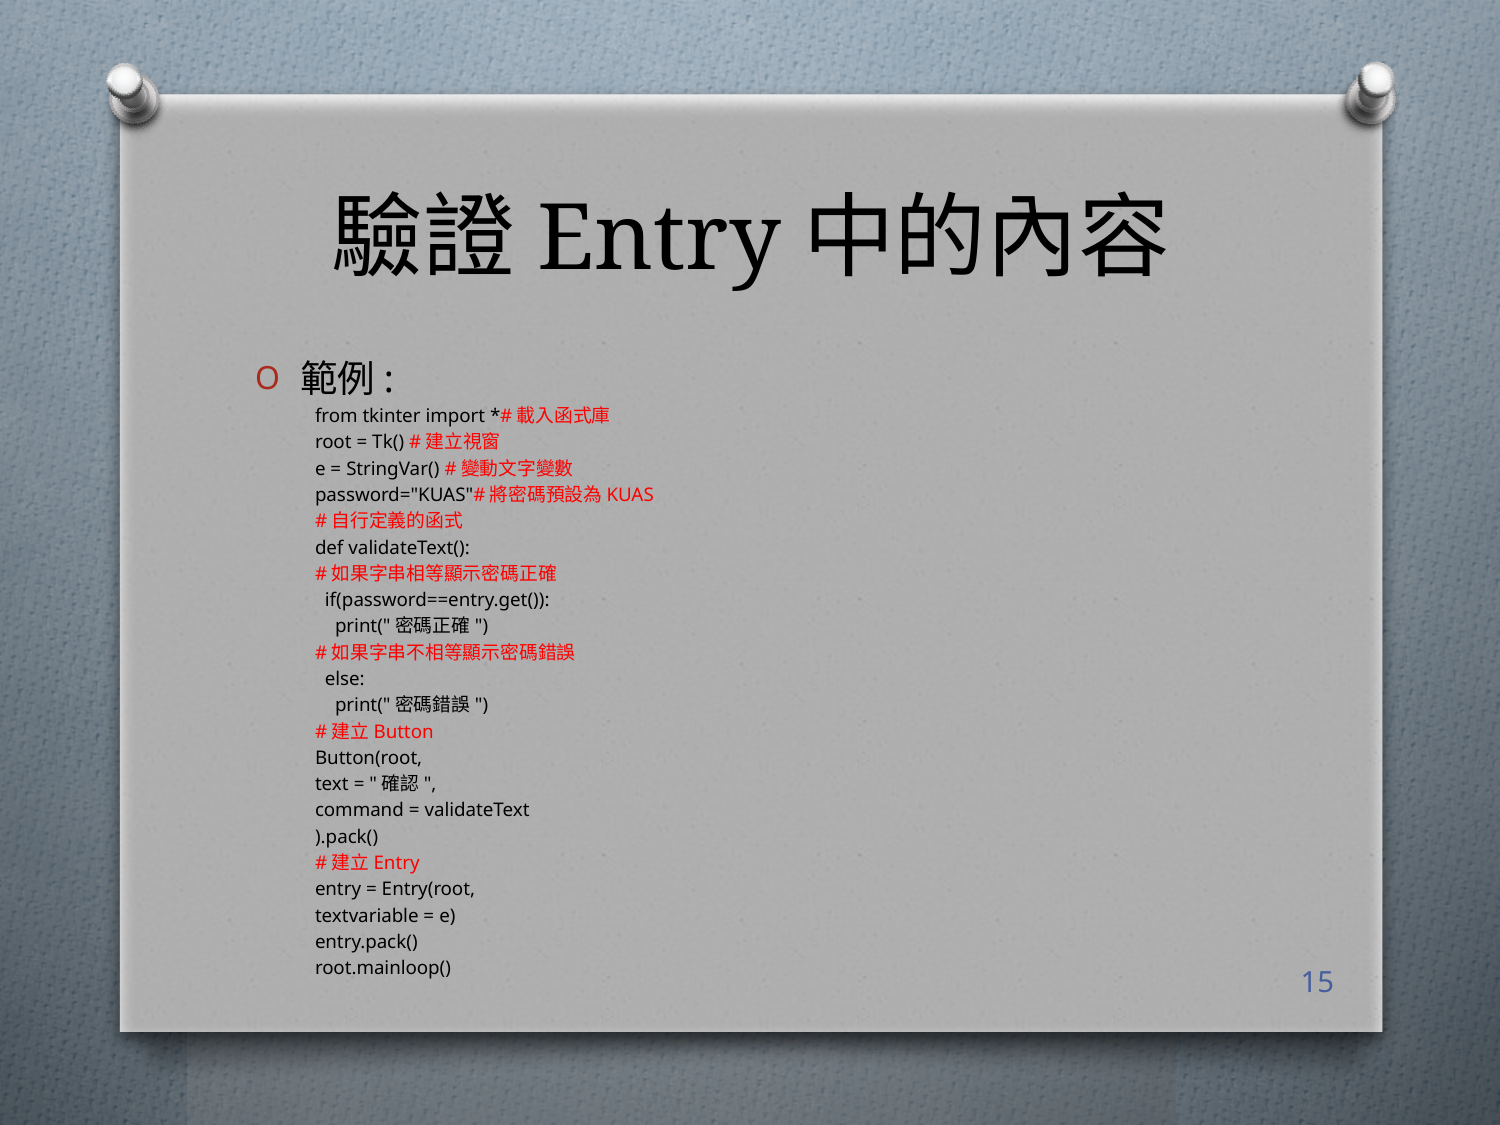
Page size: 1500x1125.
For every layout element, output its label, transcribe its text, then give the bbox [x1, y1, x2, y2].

picture [1317, 35, 1439, 156]
slide_number 15 [1258, 952, 1350, 1013]
title 驗證Entry中的內容 [179, 134, 1323, 332]
picture [75, 29, 198, 153]
list 範例: from tkinter import *#載入函式庫 root = Tk() #建立視窗 e = StringVar() #變動文字變數 password="KUAS"#將密碼預設為KUAS #自行定義的函式 def validateText(): #如果字串相等顯示密碼正確 if(password==entry.get()): print("密碼正確") #如果字串不相等顯示密碼錯誤 else: print("密碼錯誤") #建立Button Button(root, text = "確認", command = validateText ).pack() #建立Entry entry = Entry(root, textvariable = e) entry.pack() root.mainloop() [240, 347, 1257, 1071]
